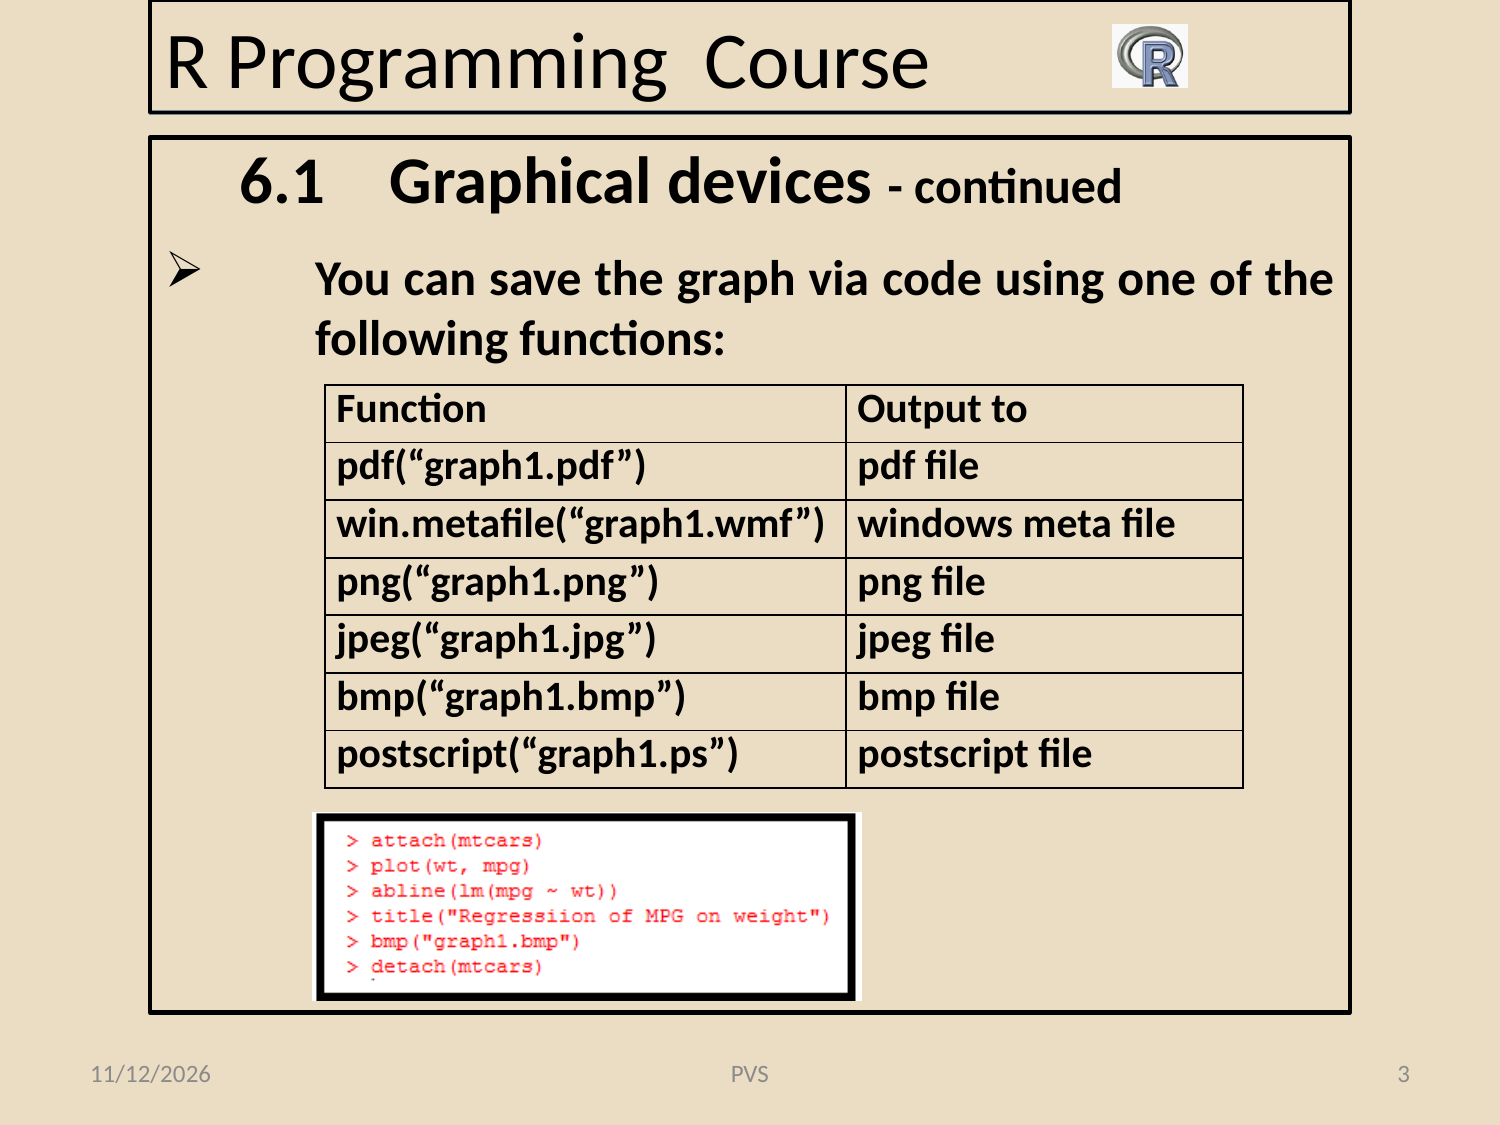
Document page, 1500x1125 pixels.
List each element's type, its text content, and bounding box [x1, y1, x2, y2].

table_cell postscript(“graph1.ps”) [326, 731, 845, 787]
table_cell png file [847, 559, 1242, 614]
text_box 6.1 Graphical devices - continued [149, 129, 1338, 224]
table_header Output to [847, 386, 1242, 442]
table_cell win.metafile(“graph1.wmf”) [326, 501, 845, 557]
footer PVS [512, 1042, 988, 1103]
title R Programming Course [150, 0, 1350, 113]
table_cell pdf(“graph1.pdf”) [326, 443, 845, 499]
table_header Function [326, 386, 845, 442]
table_cell bmp file [847, 674, 1242, 730]
text_box [148, 135, 1352, 1015]
table_cell postscript file [847, 731, 1242, 787]
table_cell jpeg(“graph1.jpg”) [326, 616, 845, 672]
slide_number 3 [1074, 1042, 1425, 1103]
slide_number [75, 1042, 425, 1103]
picture [312, 812, 863, 1002]
table_cell bmp(“graph1.bmp”) [326, 674, 845, 730]
table_cell jpeg file [847, 616, 1242, 672]
table_cell windows meta file [847, 501, 1242, 557]
table_cell pdf file [847, 443, 1242, 499]
table_cell png(“graph1.png”) [326, 559, 845, 614]
text_box You can save the graph via code using one of the following functions: [149, 238, 1350, 374]
